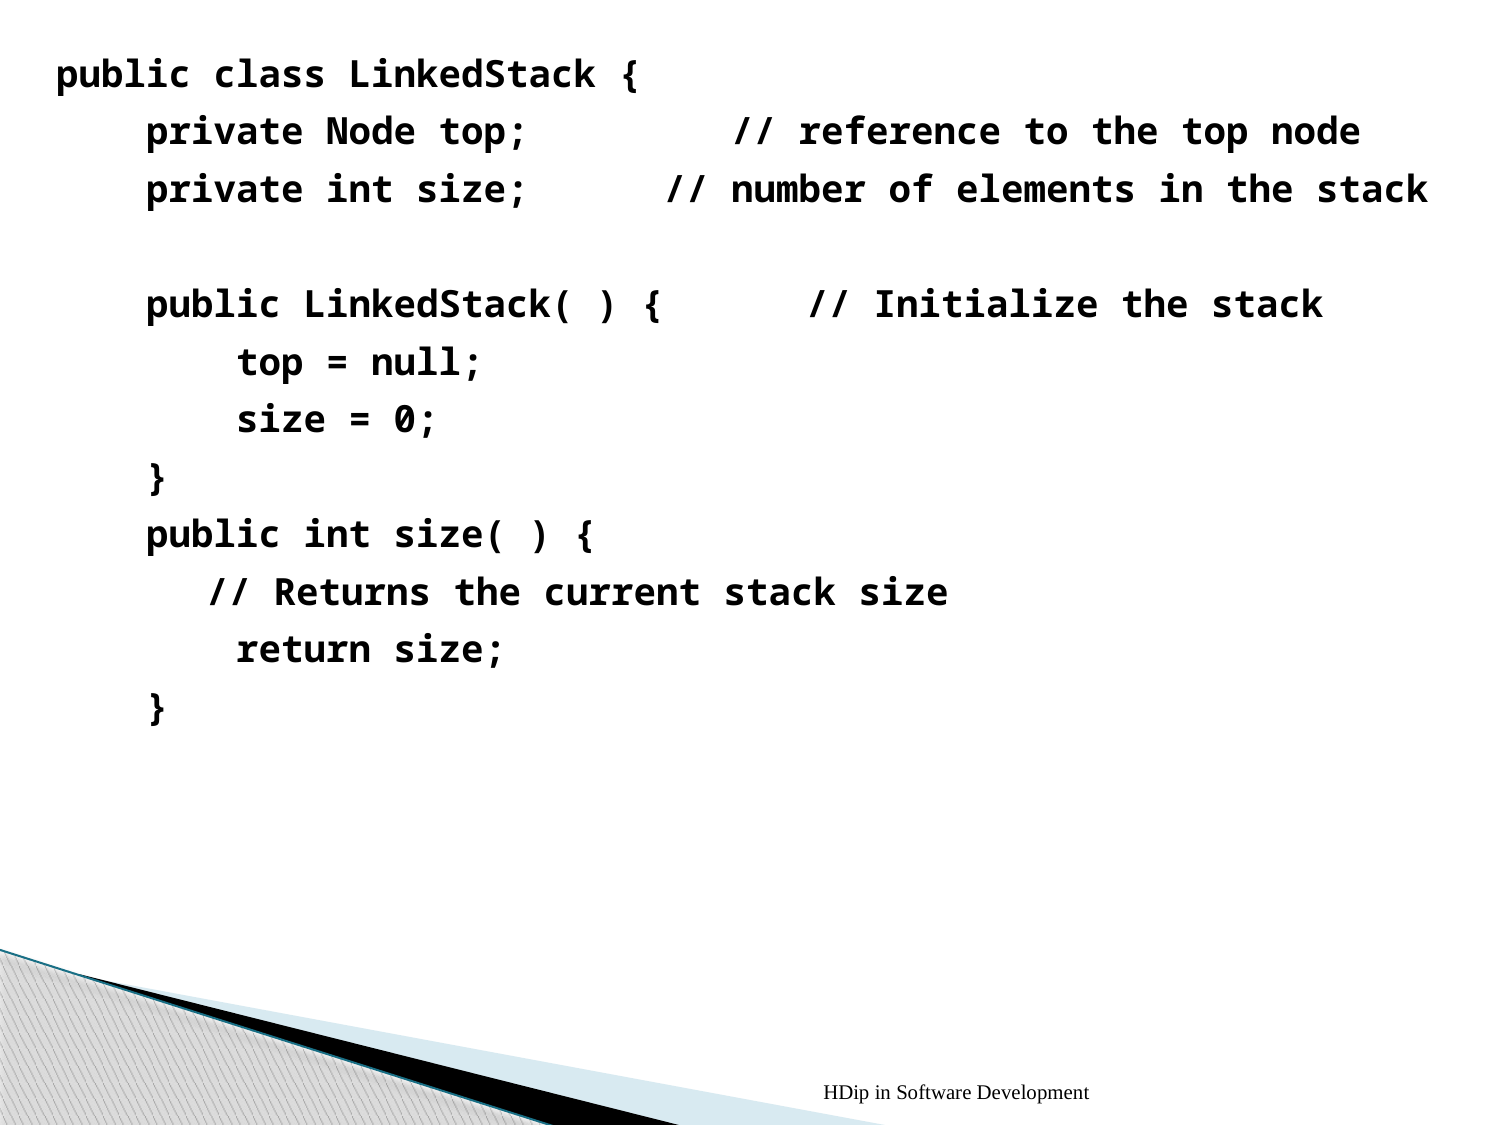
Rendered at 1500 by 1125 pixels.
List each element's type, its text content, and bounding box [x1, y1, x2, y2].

footer HDip in Software Development [718, 1051, 1105, 1112]
text_box public class LinkedStack { private Node top; // reference to the top node private int size; // number of elements in the stack public LinkedStack( ) { // Initialize the stack top = null; size = 0; } public int size( ) { // Returns the current stack size return size; } [41, 42, 1458, 736]
